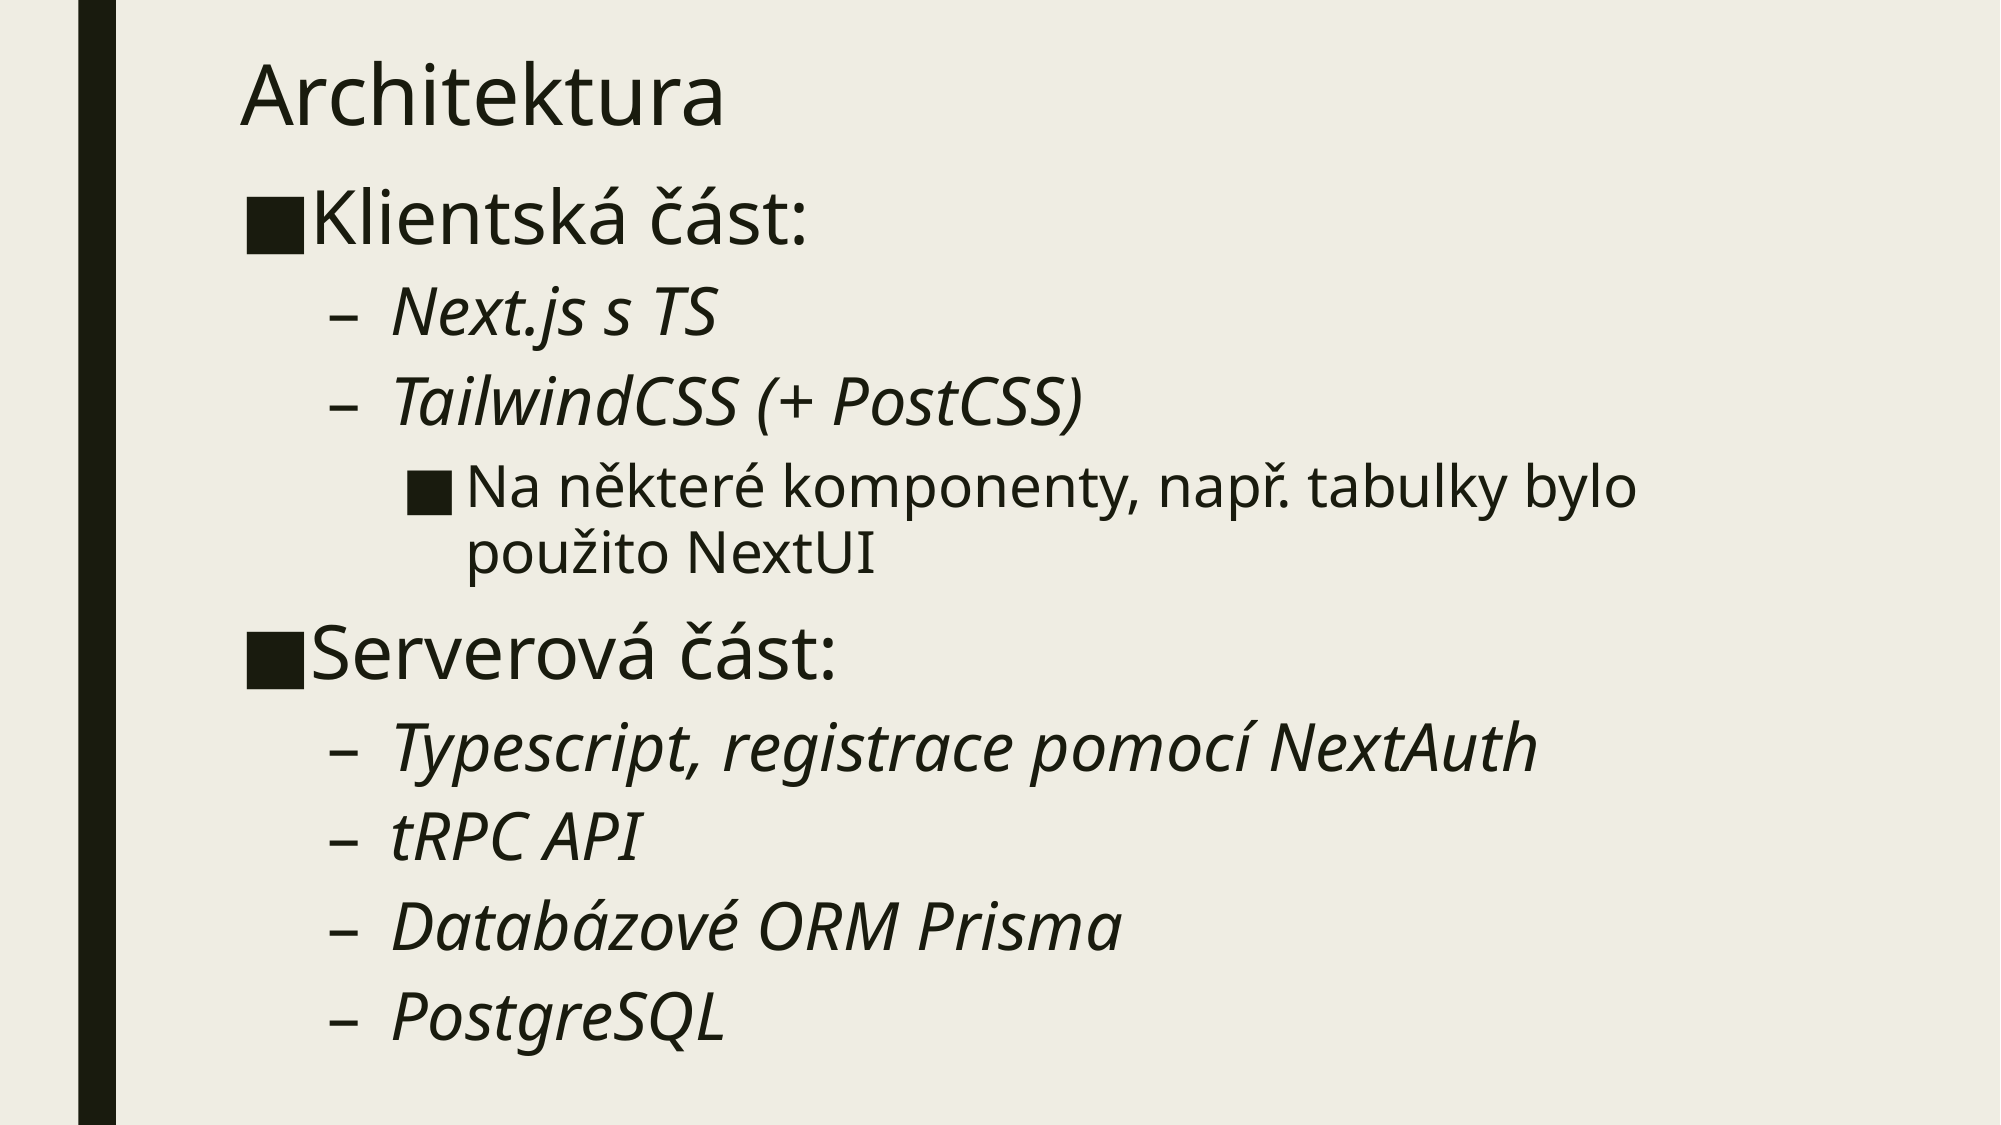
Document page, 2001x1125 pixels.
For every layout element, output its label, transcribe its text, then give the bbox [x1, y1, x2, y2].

list Klientská část: Next.js s TS TailwindCSS (+ PostCSS) Na některé komponenty, např. tabulky bylo použito NextUI Serverová část: Typescript, registrace pomocí NextAuth tRPC API Databázové ORM Prisma PostgreSQL [225, 169, 1800, 1080]
title Architektura [225, 45, 1800, 152]
